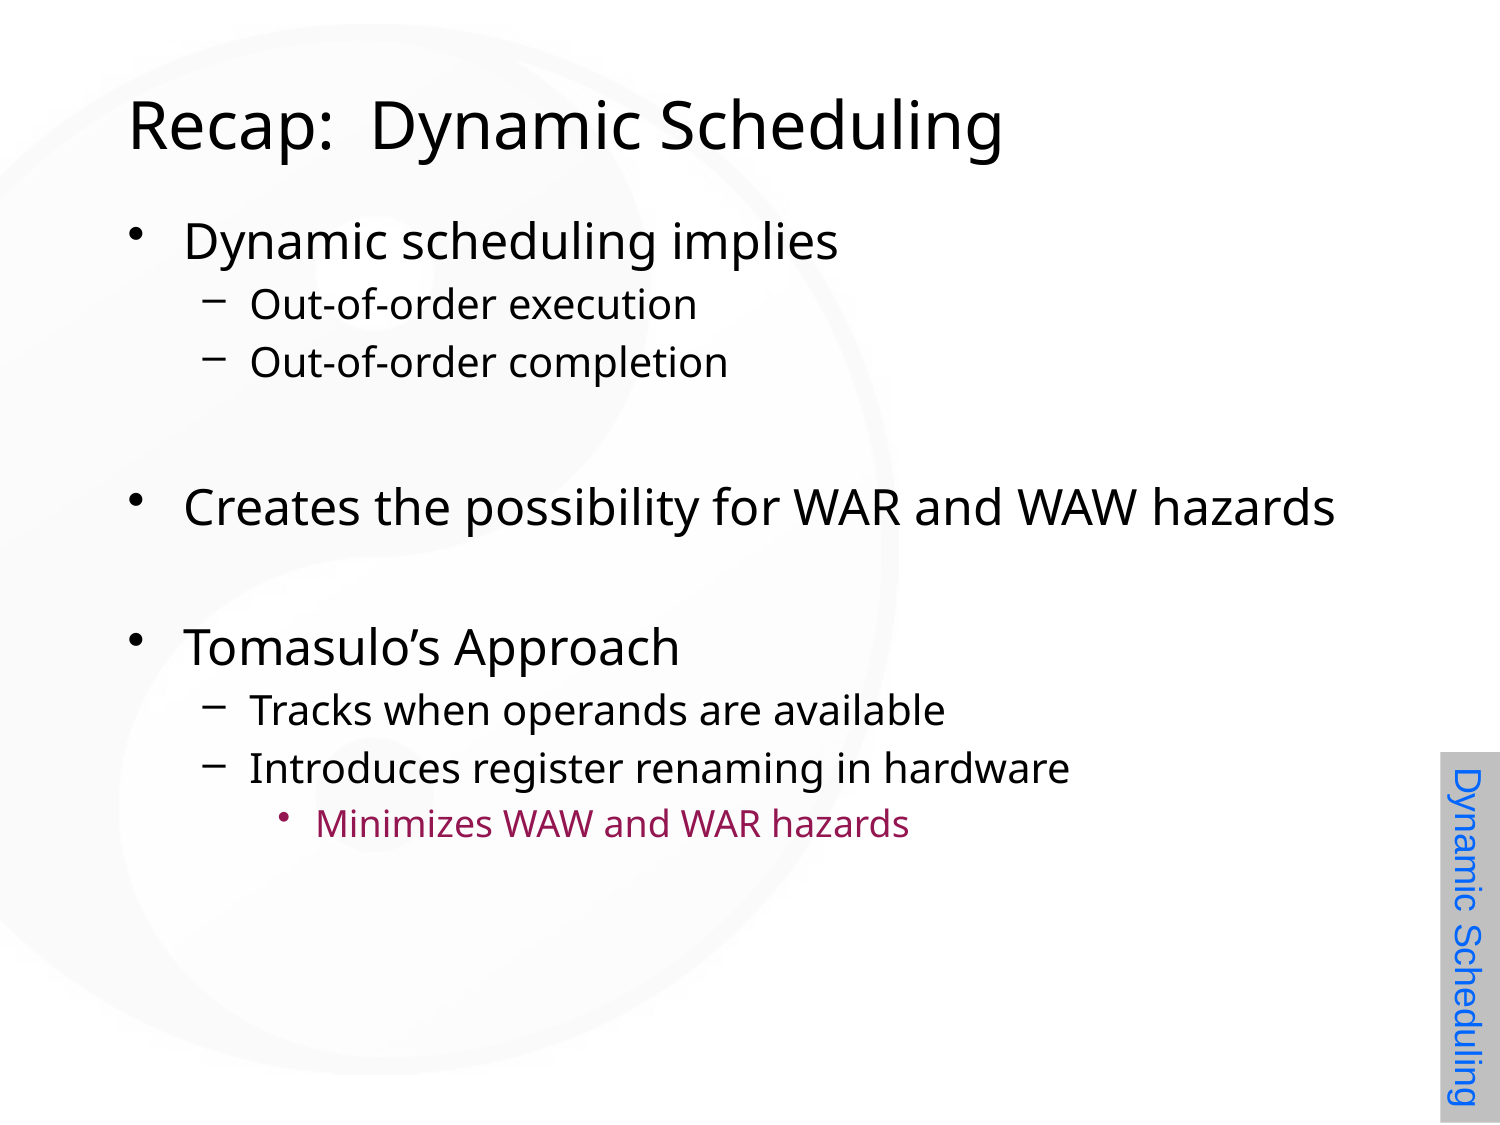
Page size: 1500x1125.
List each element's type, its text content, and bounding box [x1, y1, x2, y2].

list Dynamic scheduling implies Out-of-order execution Out-of-order completion Creates the possibility for WAR and WAW hazards Tomasulo’s Approach Tracks when operands are available Introduces register renaming in hardware Minimizes WAW and WAR hazards [112, 201, 1388, 1038]
text_box Dynamic Scheduling [1440, 752, 1500, 1123]
title Recap: Dynamic Scheduling [112, 60, 1388, 186]
